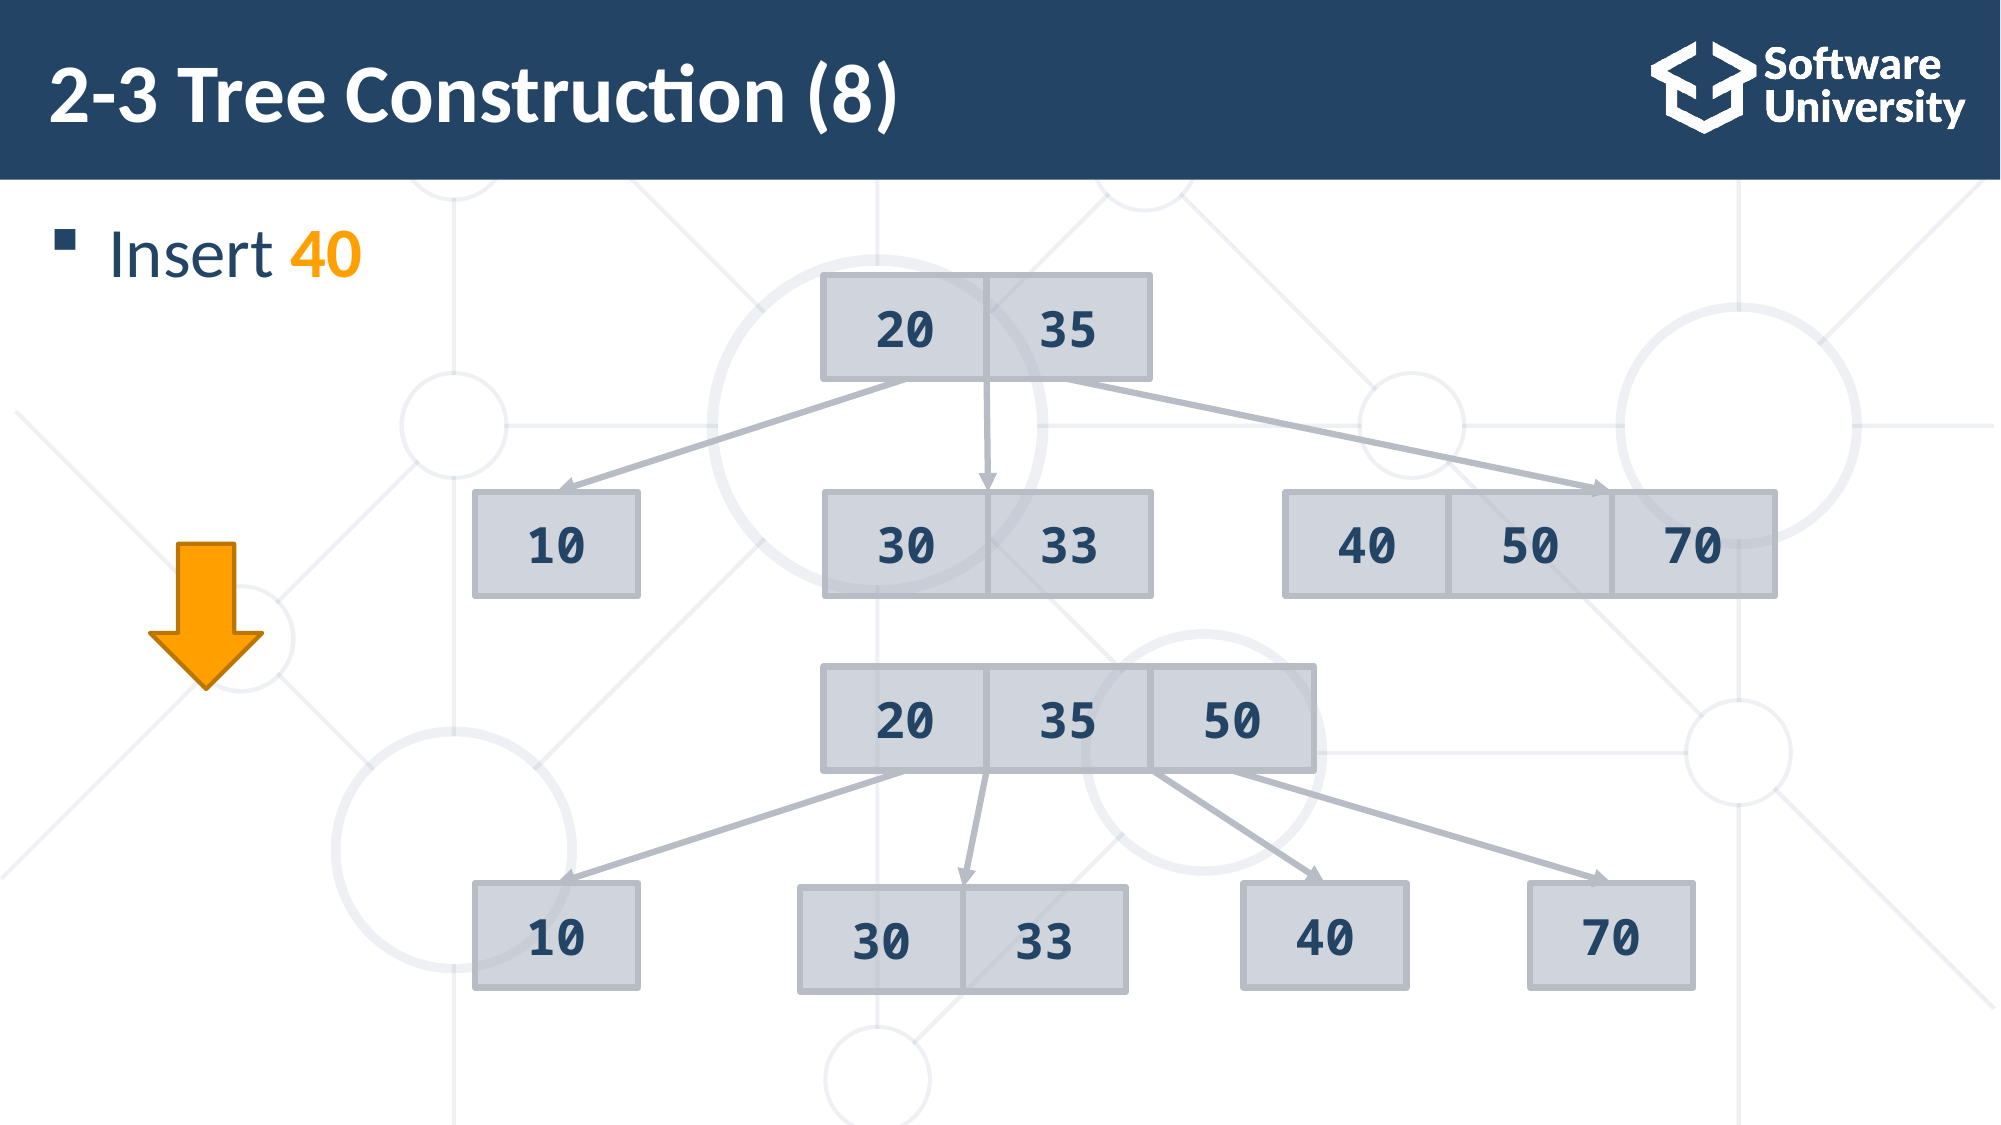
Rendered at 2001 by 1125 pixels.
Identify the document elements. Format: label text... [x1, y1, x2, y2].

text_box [1068, 378, 1613, 493]
title 2-3 Tree Construction (8) [31, 16, 1625, 162]
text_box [962, 770, 987, 888]
text_box 35 [987, 666, 1150, 771]
text_box 30 [824, 491, 988, 596]
text_box 50 [1151, 666, 1315, 770]
text_box 33 [988, 491, 1152, 596]
text_box [148, 541, 265, 692]
text_box 70 [1611, 491, 1775, 596]
text_box 20 [823, 274, 987, 380]
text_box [556, 770, 906, 884]
text_box 40 [1285, 499, 1449, 596]
text_box 10 [474, 883, 638, 988]
text_box 40 [1243, 893, 1407, 988]
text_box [1152, 770, 1326, 884]
text_box 50 [1449, 499, 1611, 596]
text_box 20 [823, 666, 987, 771]
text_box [1326, 770, 1612, 884]
text_box 35 [987, 274, 1150, 380]
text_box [556, 378, 906, 493]
text_box 33 [963, 887, 1127, 992]
picture [1651, 41, 1966, 134]
text_box 30 [799, 887, 963, 992]
text_box 70 [1530, 883, 1694, 988]
list Insert 40 [31, 196, 1970, 1104]
text_box 10 [474, 491, 638, 596]
